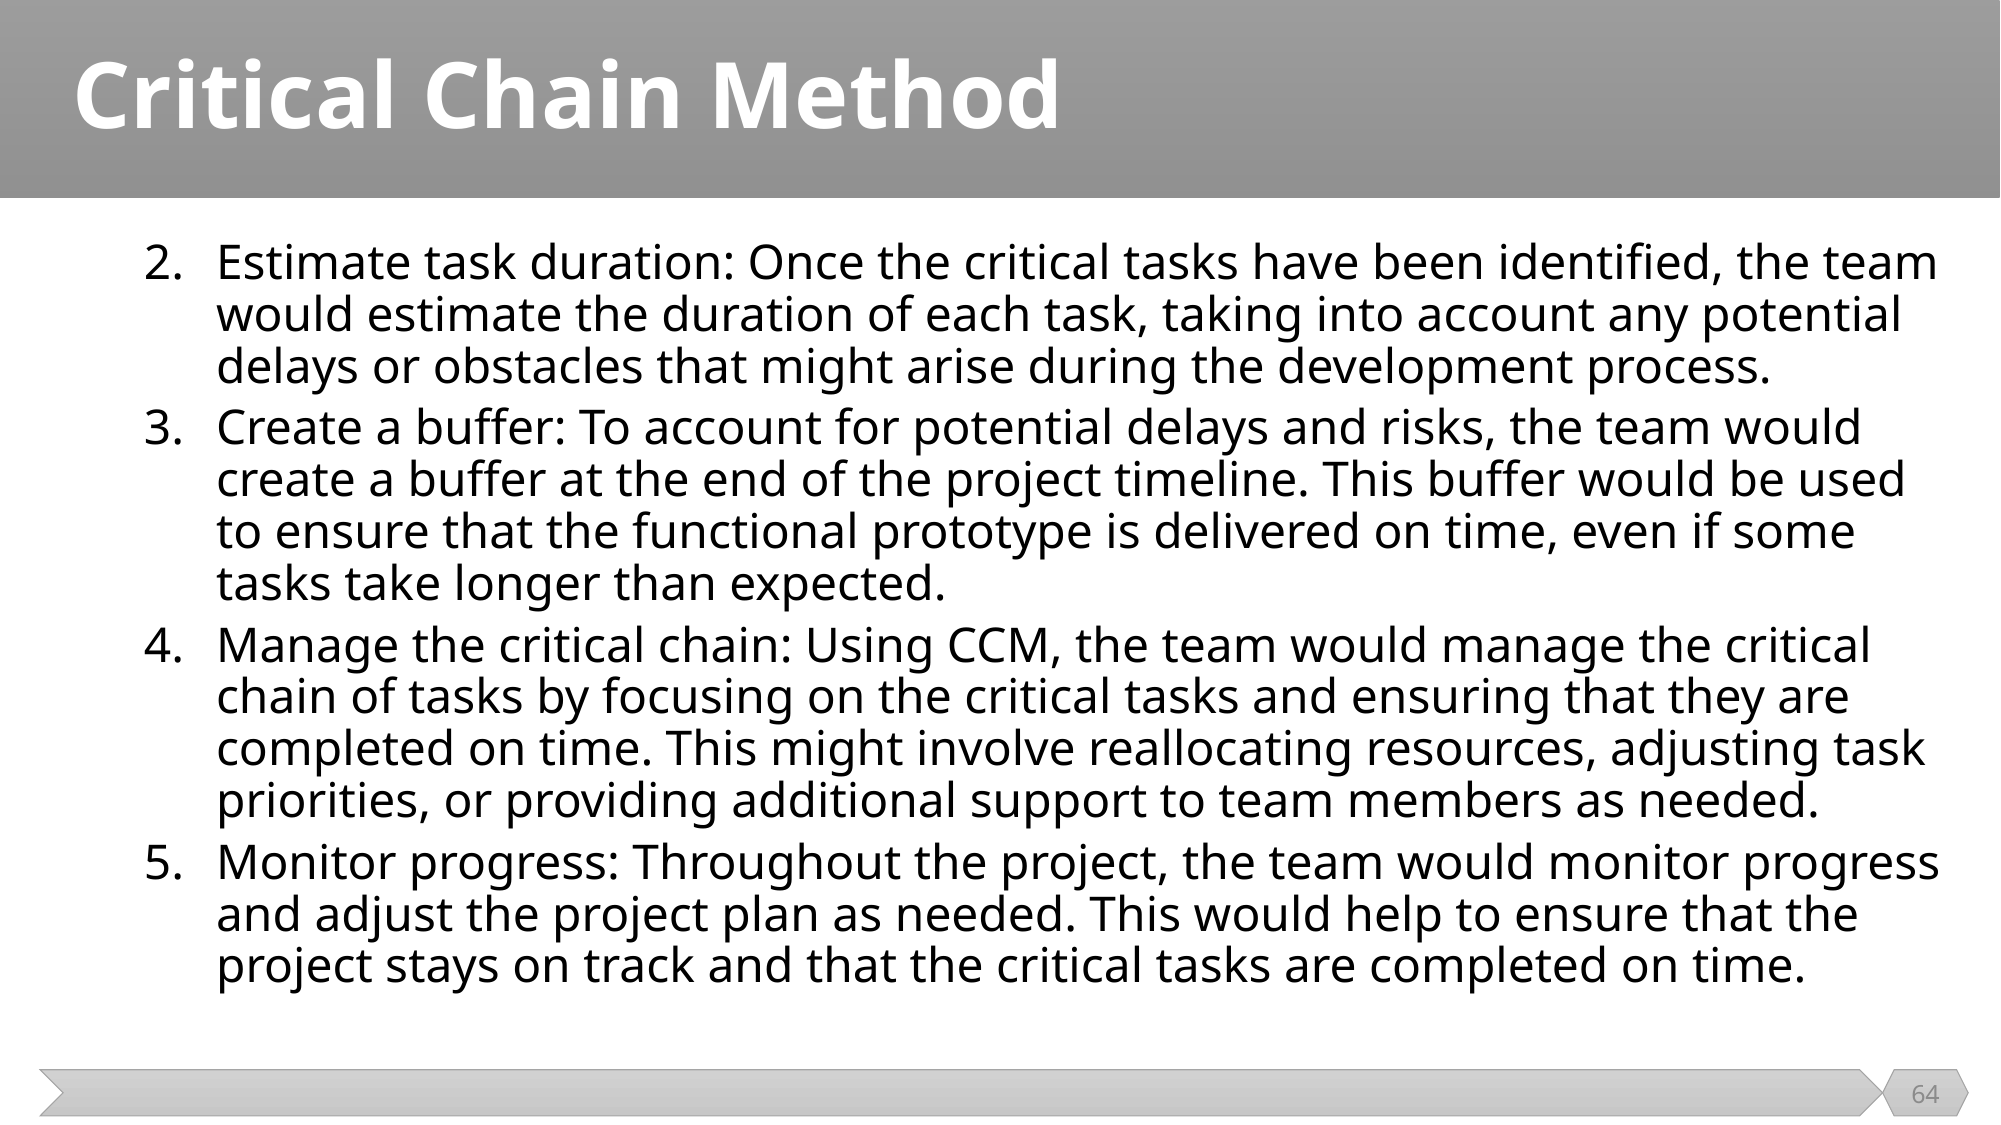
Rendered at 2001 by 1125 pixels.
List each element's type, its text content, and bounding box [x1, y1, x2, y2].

title Critical Chain Method [56, 0, 1969, 199]
slide_number 64 [1882, 1065, 1969, 1125]
list Estimate task duration: Once the critical tasks have been identified, the team would estimate the duration of each task, taking into account any potential delays or obstacles that might arise during the development process. Create a buffer: To account for potential delays and risks, the team would create a buffer at the end of the project timeline. This buffer would be used to ensure that the functional prototype is delivered on time, even if some tasks take longer than expected. Manage the critical chain: Using CCM, the team would manage the critical chain of tasks by focusing on the critical tasks and ensuring that they are completed on time. This might involve reallocating resources, adjusting task priorities, or providing additional support to team members as needed. Monitor progress: Throughout the project, the team would monitor progress and adjust the project plan as needed. This would help to ensure that the project stays on track and that the critical tasks are completed on time. [56, 230, 1969, 1010]
